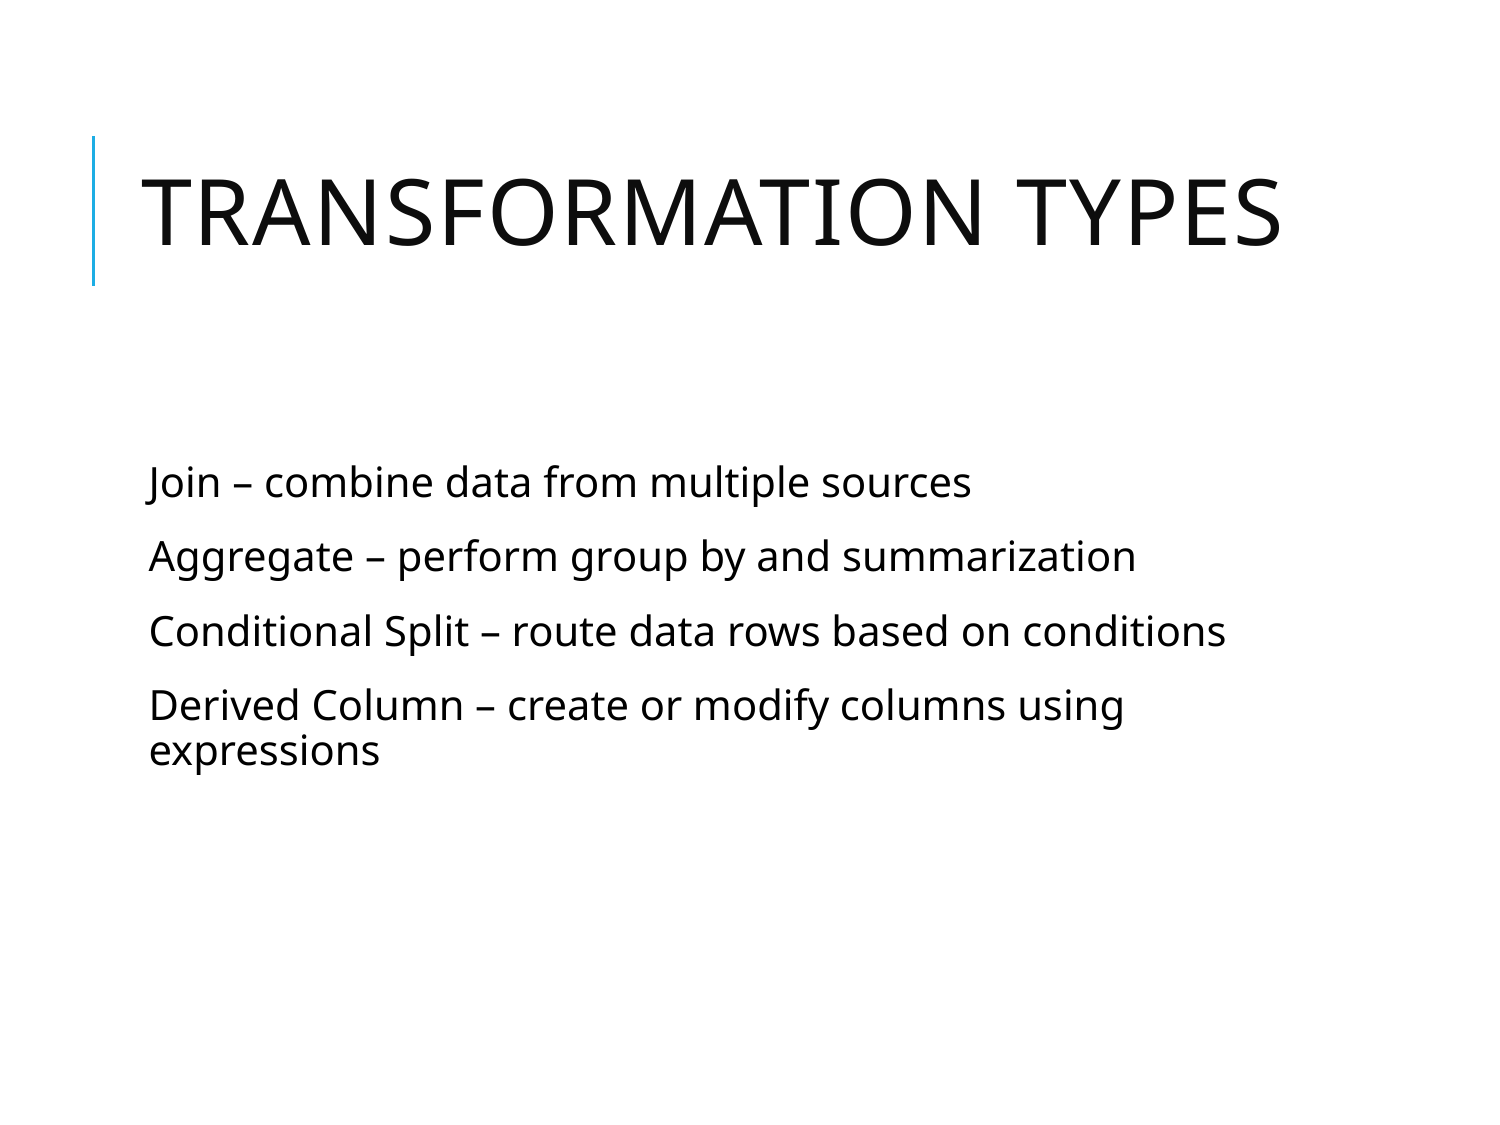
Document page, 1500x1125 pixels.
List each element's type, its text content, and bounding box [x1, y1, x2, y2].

title Transformation Types [126, 96, 1322, 342]
list Join – combine data from multiple sources Aggregate – perform group by and summarization Conditional Split – route data rows based on conditions Derived Column – create or modify columns using expressions [126, 375, 1322, 1035]
